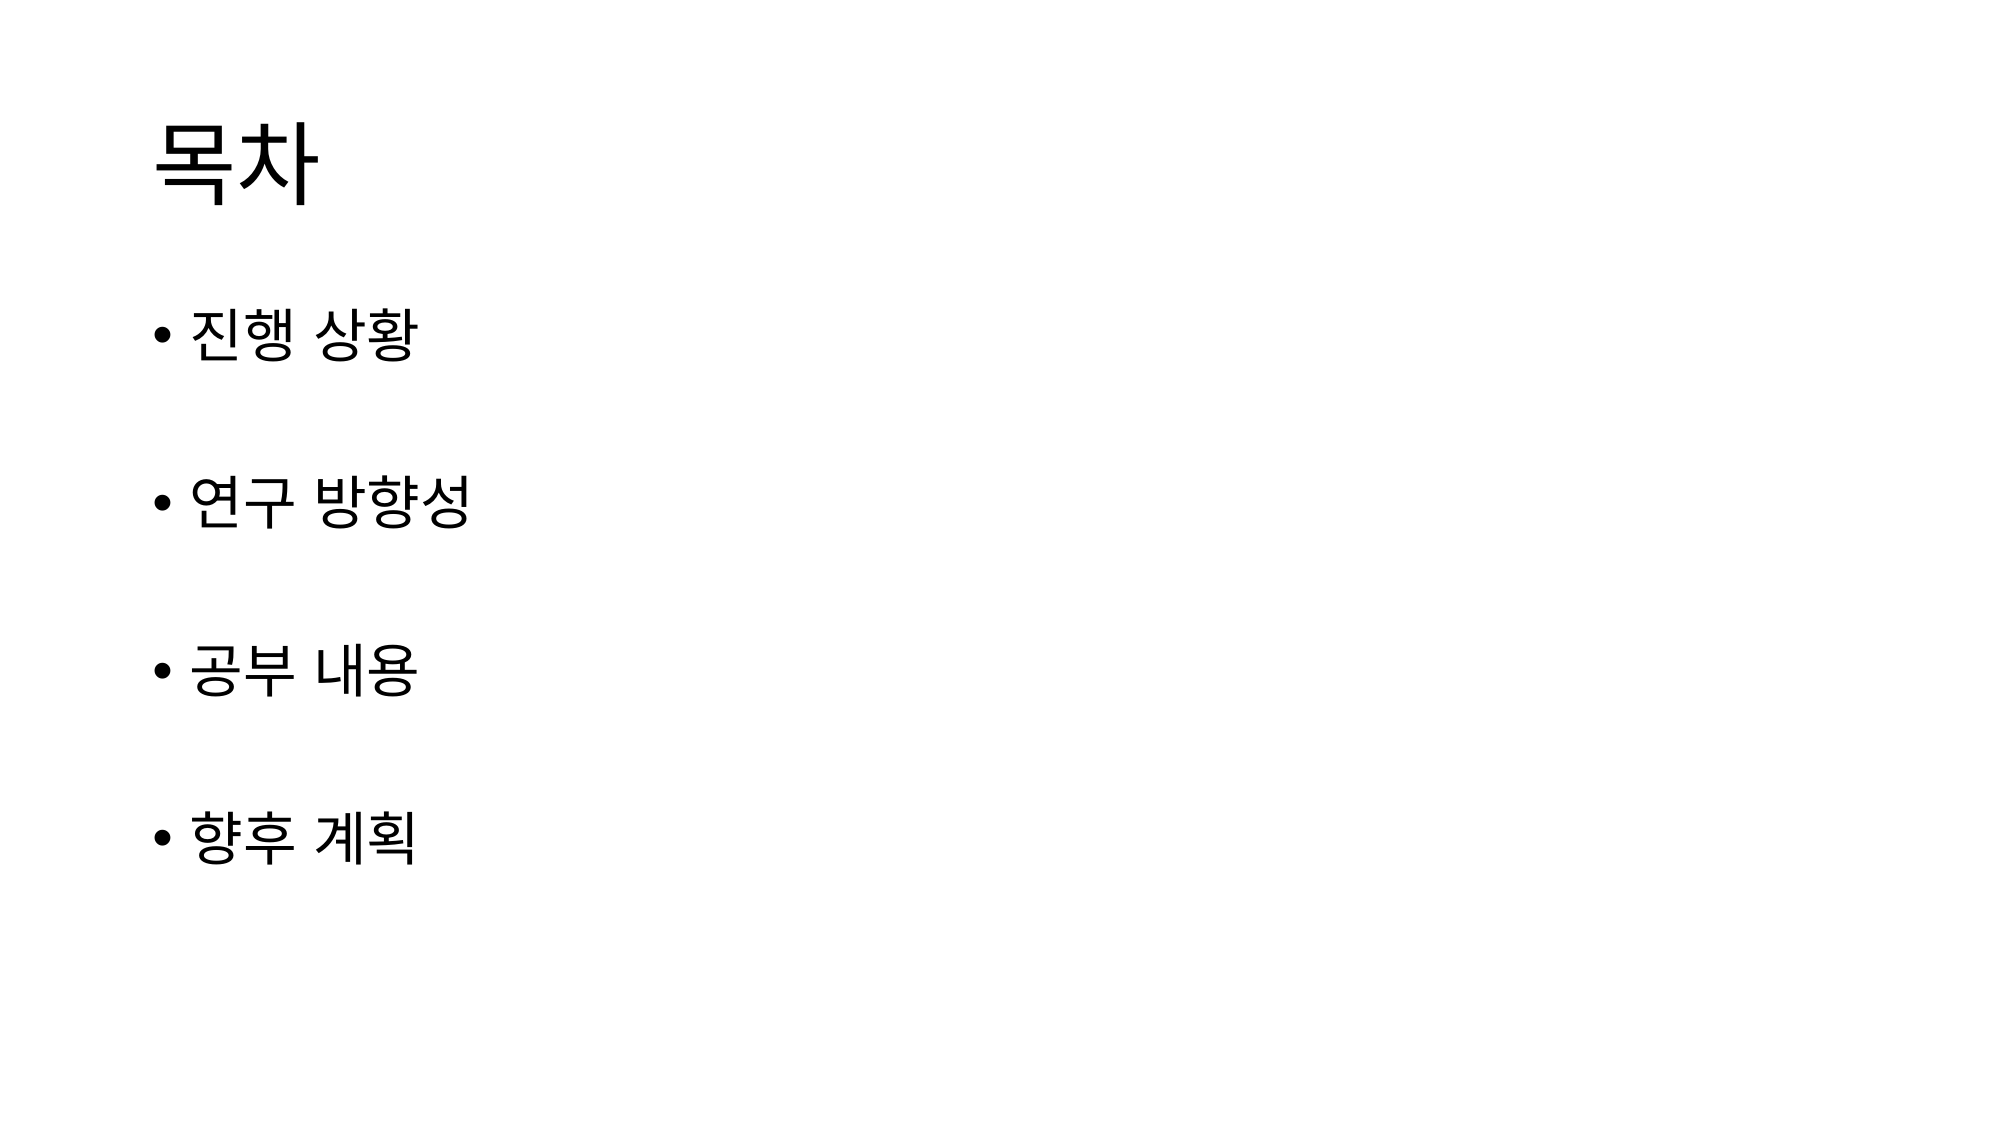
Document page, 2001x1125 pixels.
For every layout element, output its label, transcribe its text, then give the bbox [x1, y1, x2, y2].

title 목차 [137, 59, 1863, 278]
list 진행 상황 연구 방향성 공부 내용 향후 계획 [137, 299, 1863, 1014]
